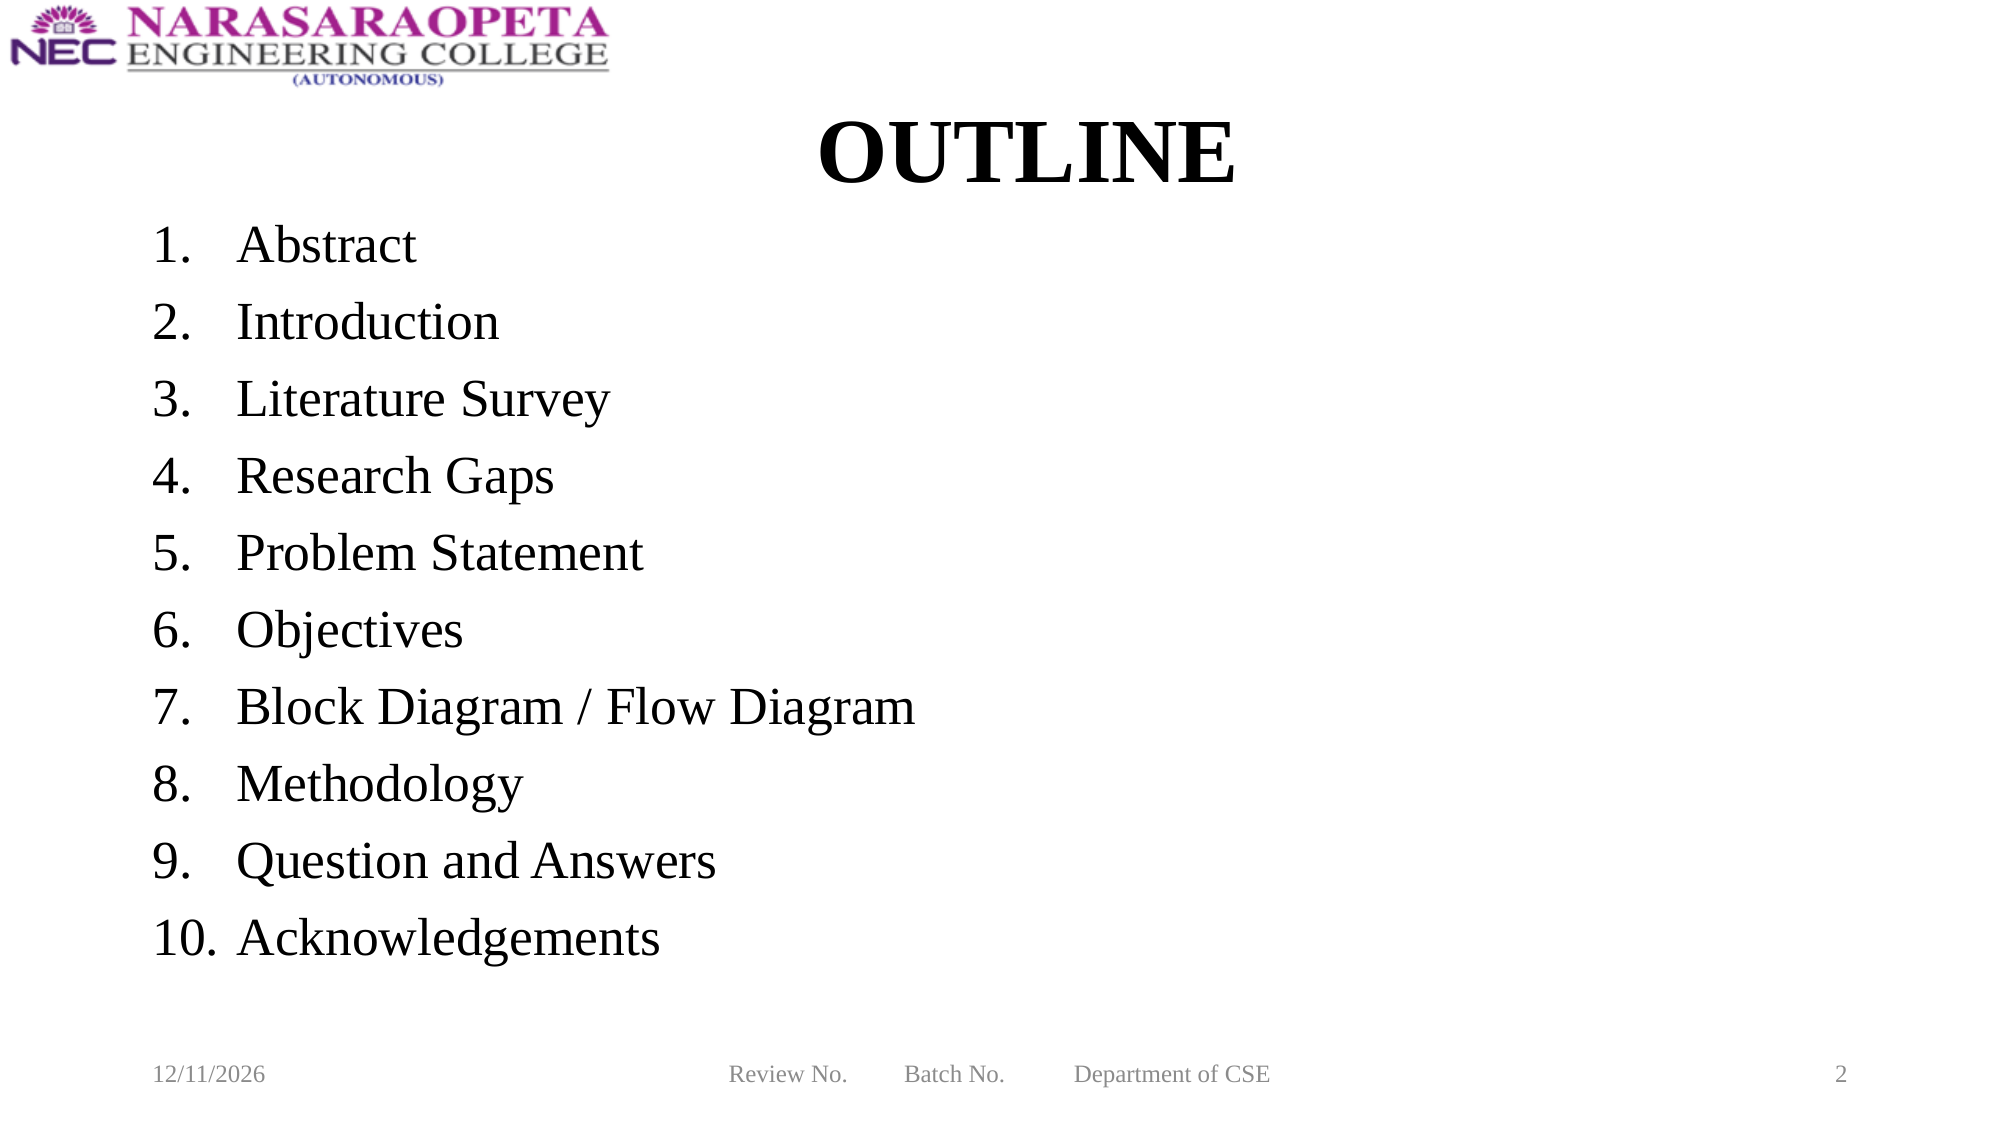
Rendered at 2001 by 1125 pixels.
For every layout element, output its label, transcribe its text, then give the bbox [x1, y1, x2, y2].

footer Review No. Batch No. Department of CSE [662, 1042, 1338, 1103]
slide_number 2 [1412, 1042, 1863, 1103]
picture [0, 0, 1280, 719]
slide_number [137, 1042, 588, 1103]
title OUTLINE [193, 59, 1863, 208]
list Abstract Introduction Literature Survey Research Gaps Problem Statement Objectives Block Diagram / Flow Diagram Methodology Question and Answers Acknowledgements [137, 208, 1863, 978]
